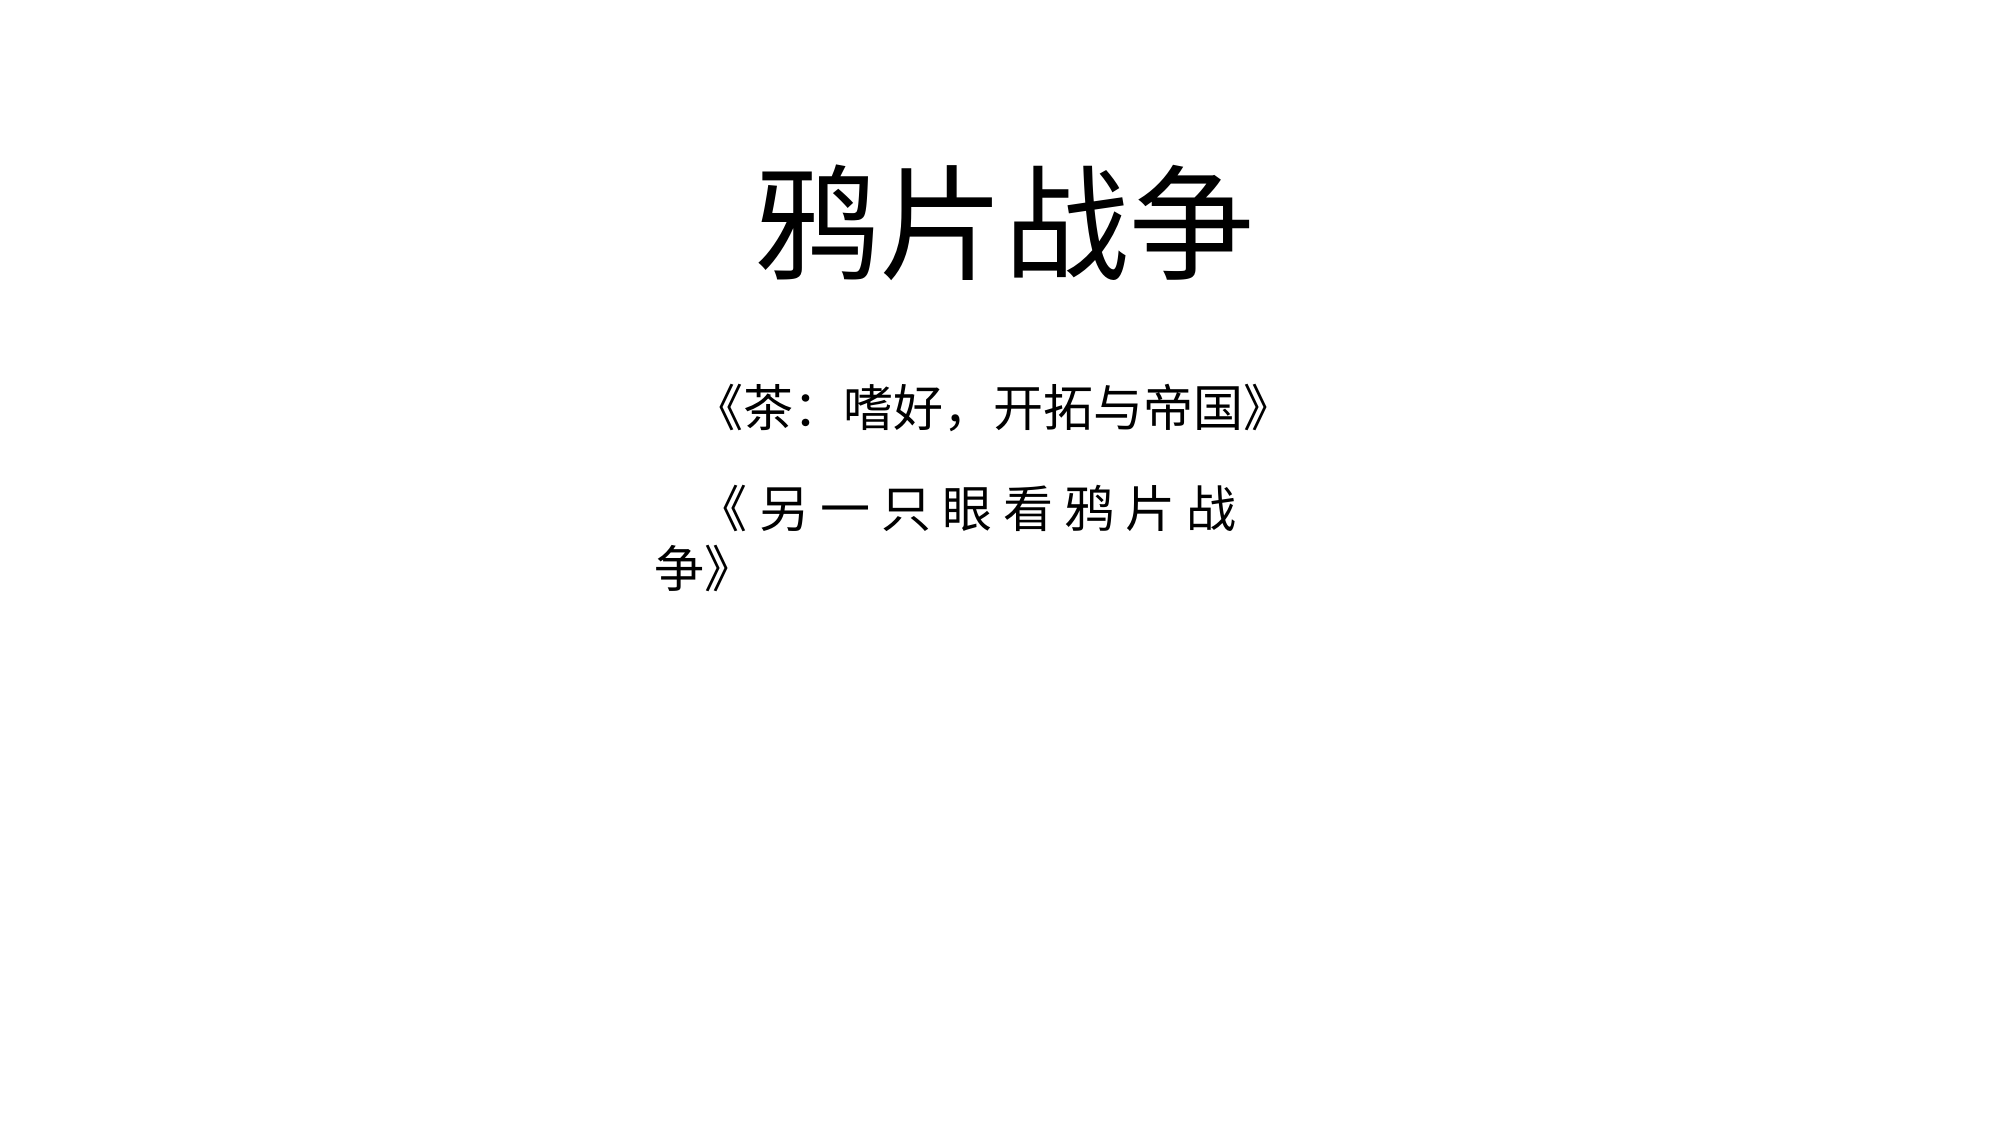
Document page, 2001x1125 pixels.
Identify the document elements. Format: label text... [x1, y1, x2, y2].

text_box 《茶：嗜好，开拓与帝国》 [678, 368, 1309, 444]
text_box 《另一只眼看鸦片战争》 [639, 470, 1252, 606]
title 鸦片战争 [254, 123, 1755, 305]
